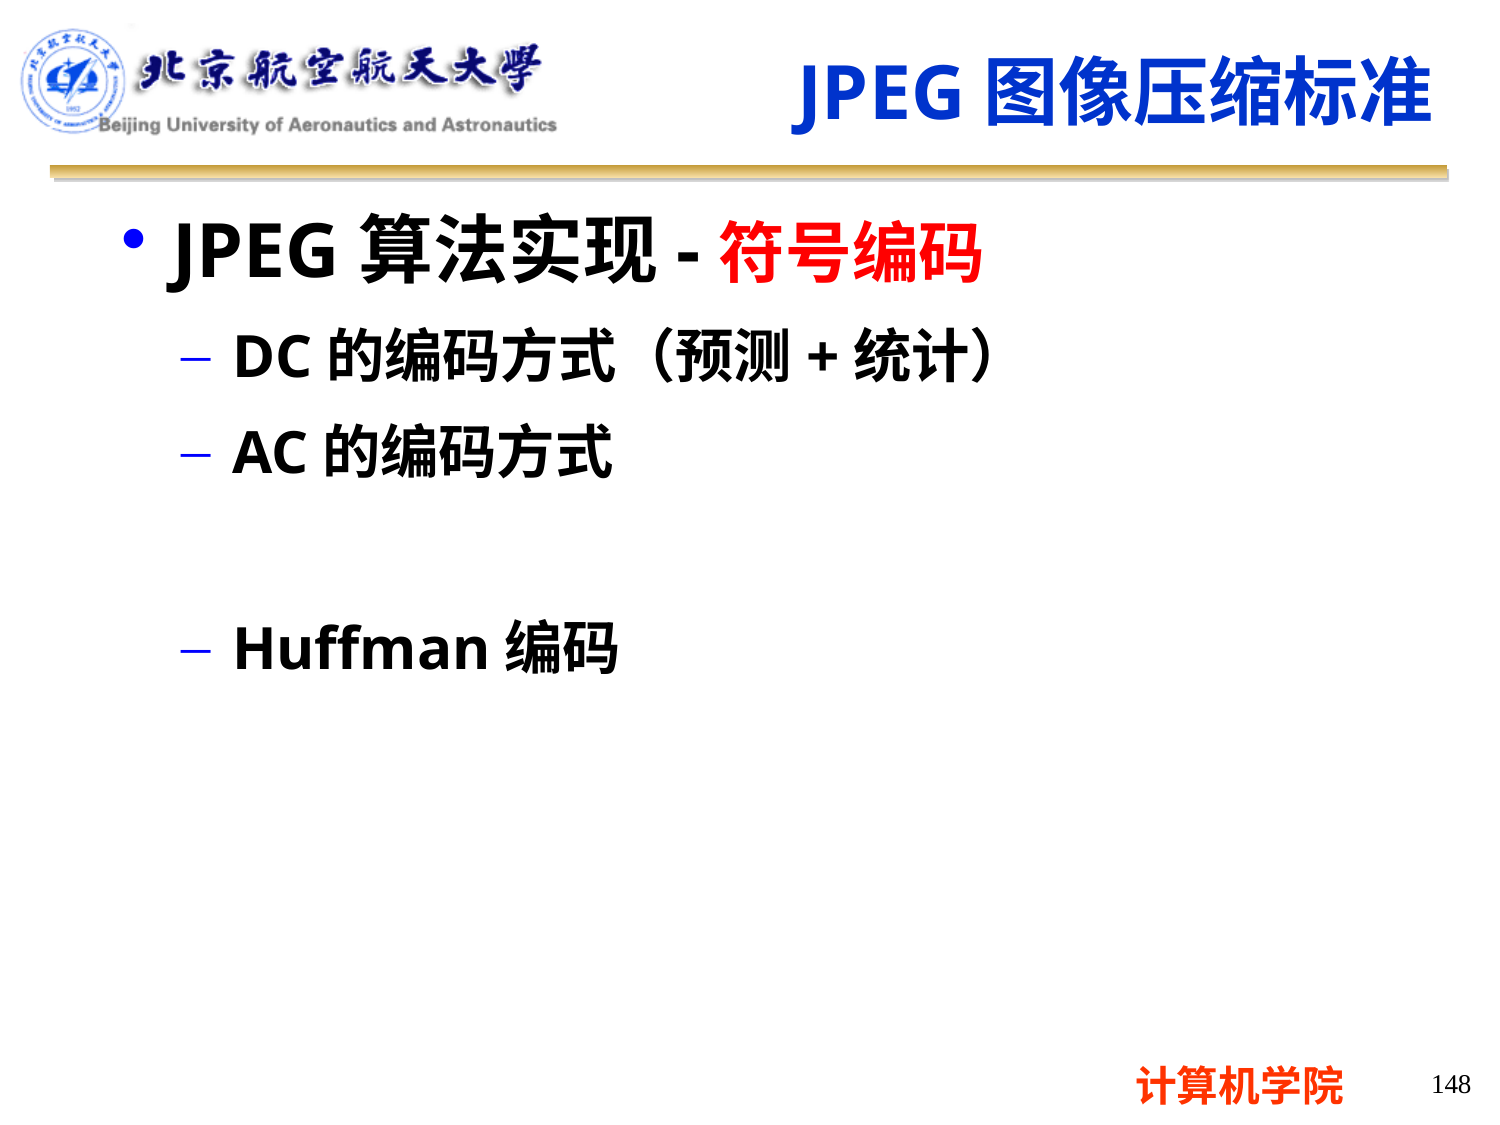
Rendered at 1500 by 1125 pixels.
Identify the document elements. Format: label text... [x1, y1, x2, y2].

text_box JPEG图像压缩标准 [620, 19, 1449, 160]
text_box 148 [1198, 1055, 1486, 1111]
list JPEG算法实现-符号编码 DC的编码方式（预测+统计） AC的编码方式 Huffman编码 [107, 177, 1469, 1031]
picture [18, 23, 561, 140]
